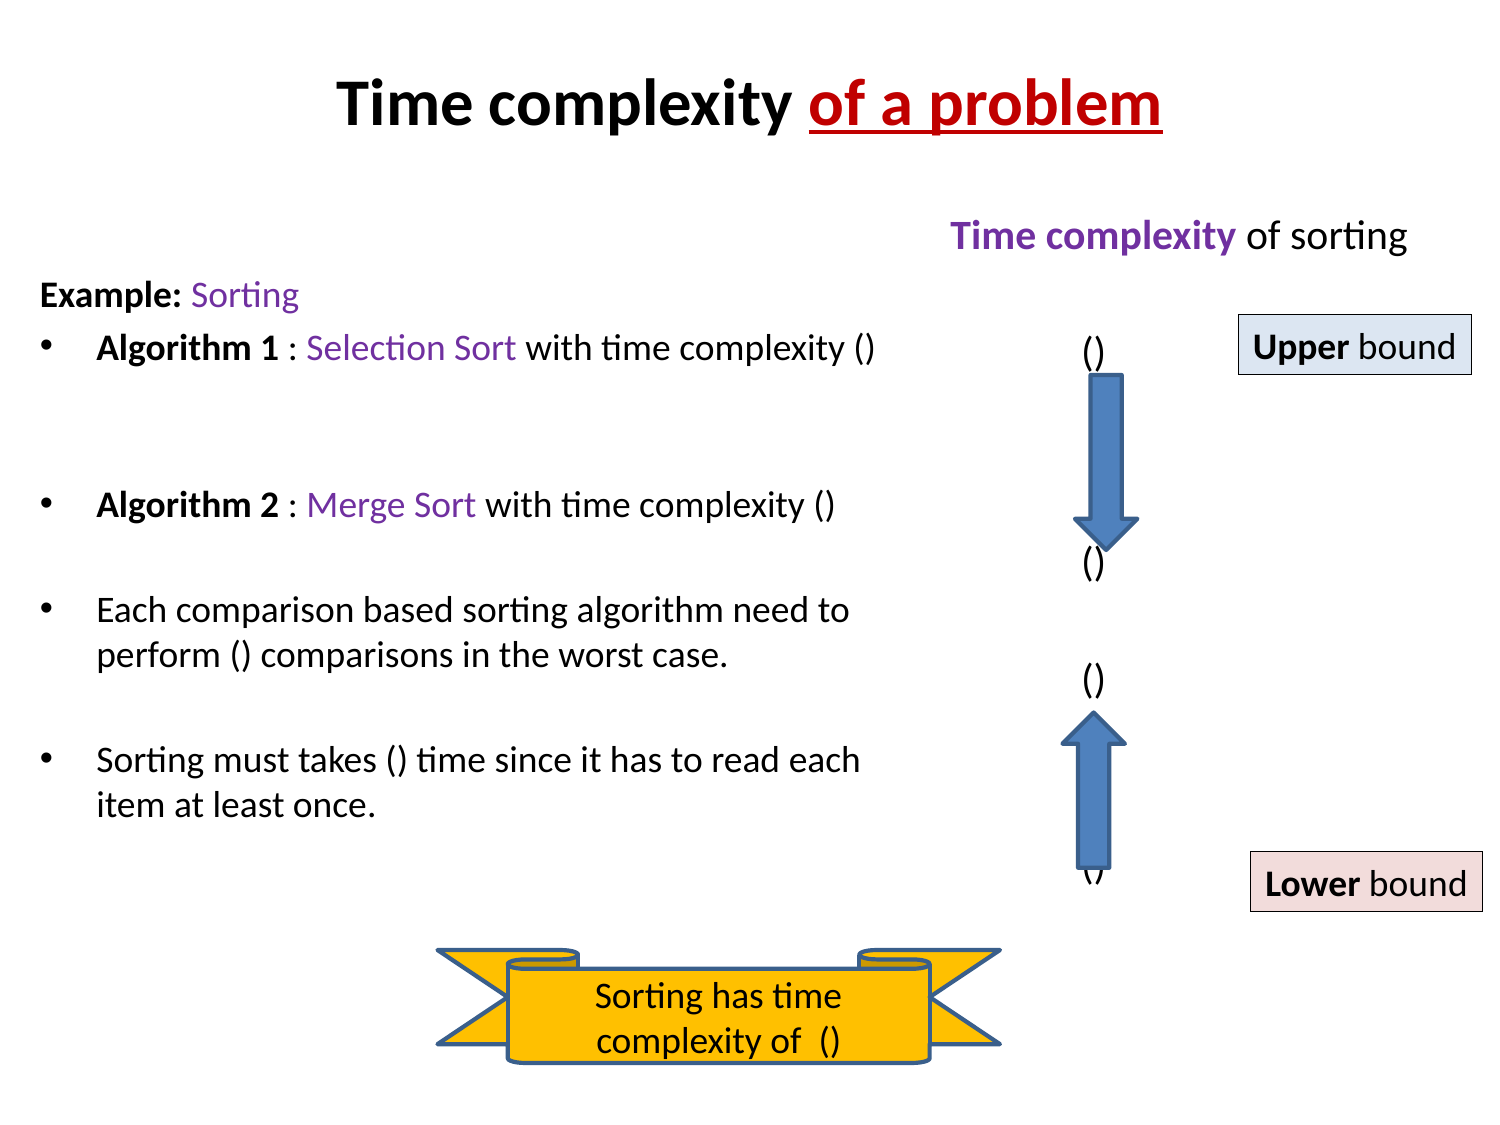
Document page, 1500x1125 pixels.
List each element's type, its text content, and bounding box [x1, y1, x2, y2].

text_box Lower bound [1250, 851, 1483, 912]
text_box [1072, 372, 1140, 553]
title Time complexity of a problem [75, 45, 1425, 233]
text_box [1060, 710, 1127, 870]
text_box Upper bound [1238, 314, 1472, 375]
